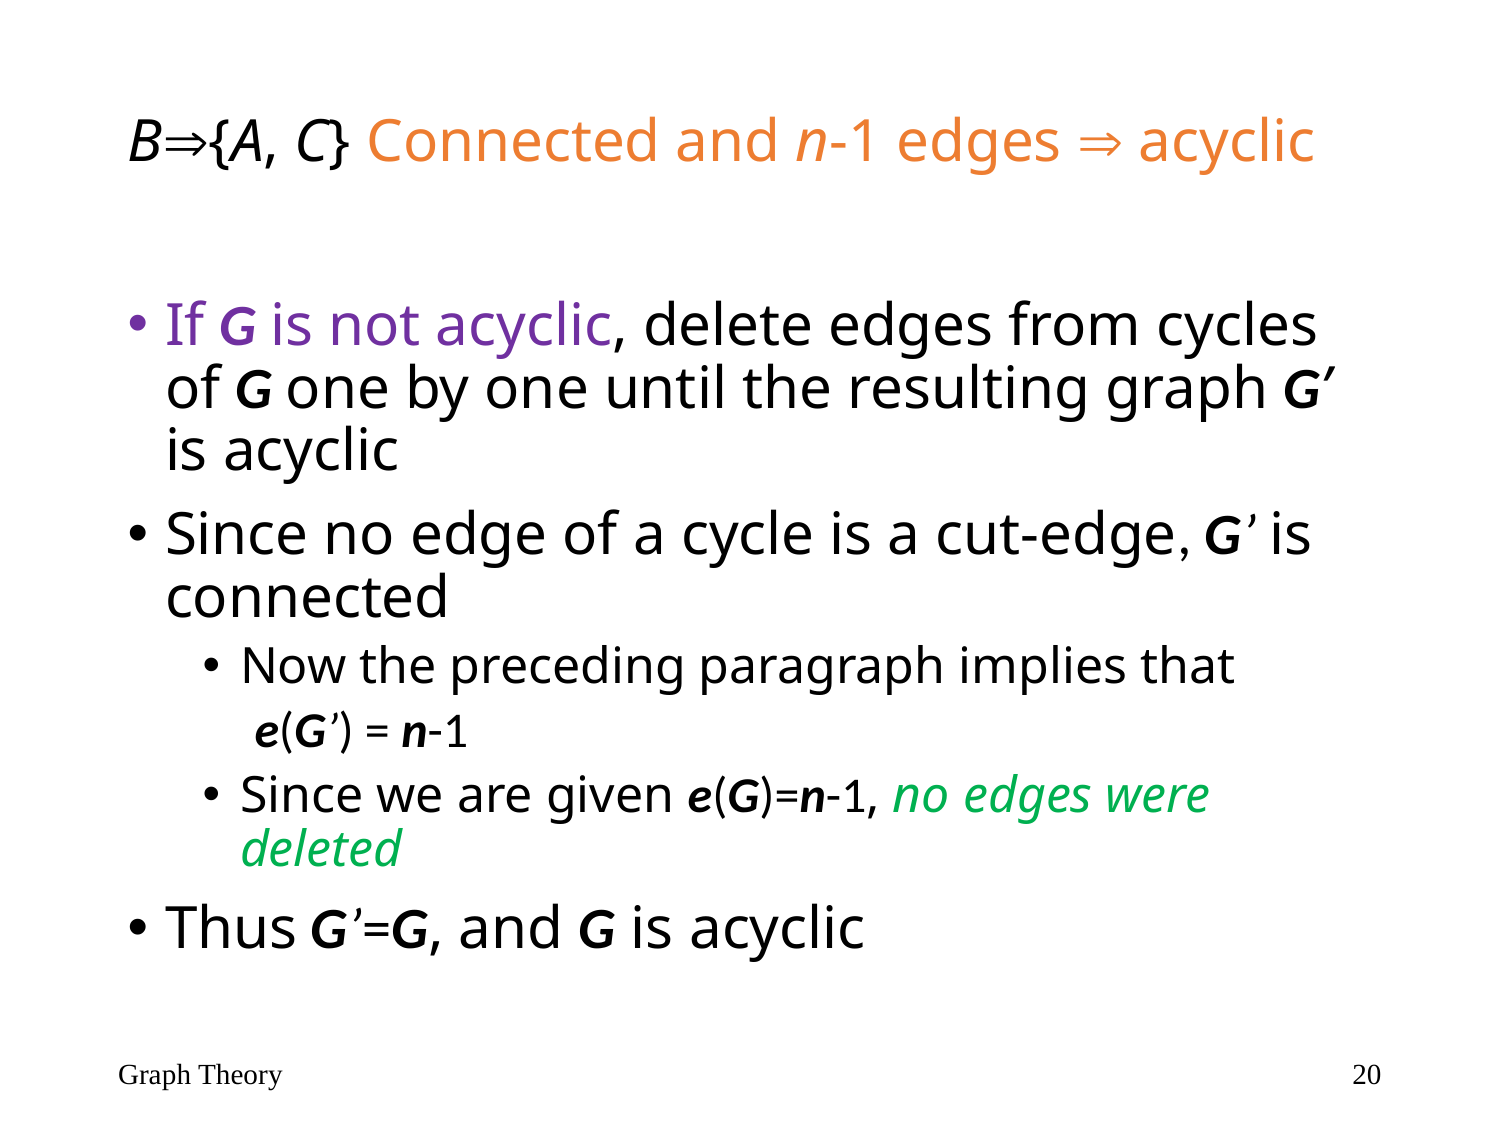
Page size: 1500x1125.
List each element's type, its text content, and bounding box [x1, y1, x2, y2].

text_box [740, 544, 760, 581]
title B{A, C} Connected and n-1 edges  acyclic [112, 99, 1392, 232]
list If G is not acyclic, delete edges from cycles of G one by one until the resulting graph G’ is acyclic Since no edge of a cycle is a cut-edge, G’ is connected Now the preceding paragraph implies that e(G’) = n-1 Since we are given e(G)=n-1, no edges were deleted Thus G’=G, and G is acyclic [112, 287, 1388, 1051]
slide_number Graph Theory [103, 1042, 441, 1103]
slide_number 20 [1059, 1042, 1397, 1103]
